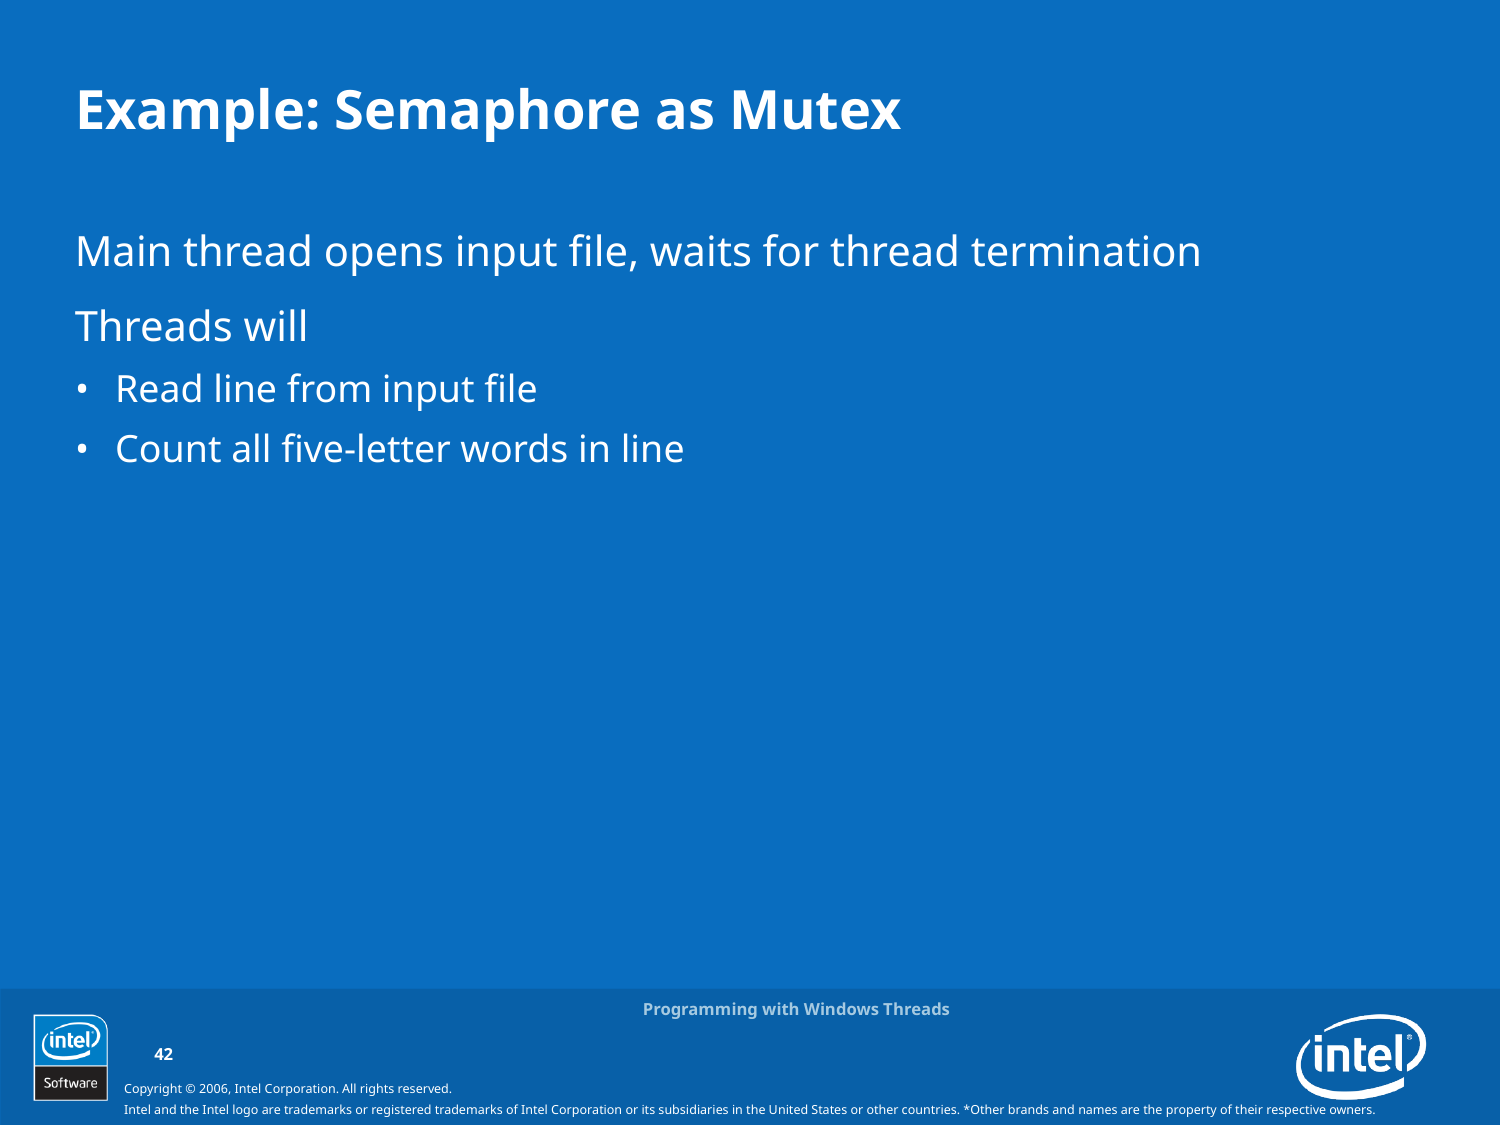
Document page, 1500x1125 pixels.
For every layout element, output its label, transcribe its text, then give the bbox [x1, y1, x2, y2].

slide_number 42 [154, 1016, 223, 1068]
footer Programming with Windows Threads [496, 983, 1098, 1035]
picture [33, 1014, 108, 1101]
picture [1294, 1013, 1428, 1102]
list Main thread opens input file, waits for thread termination Threads will Read line from input file Count all five-letter words in line [74, 224, 1427, 938]
title Example: Semaphore as Mutex [75, 75, 1478, 189]
